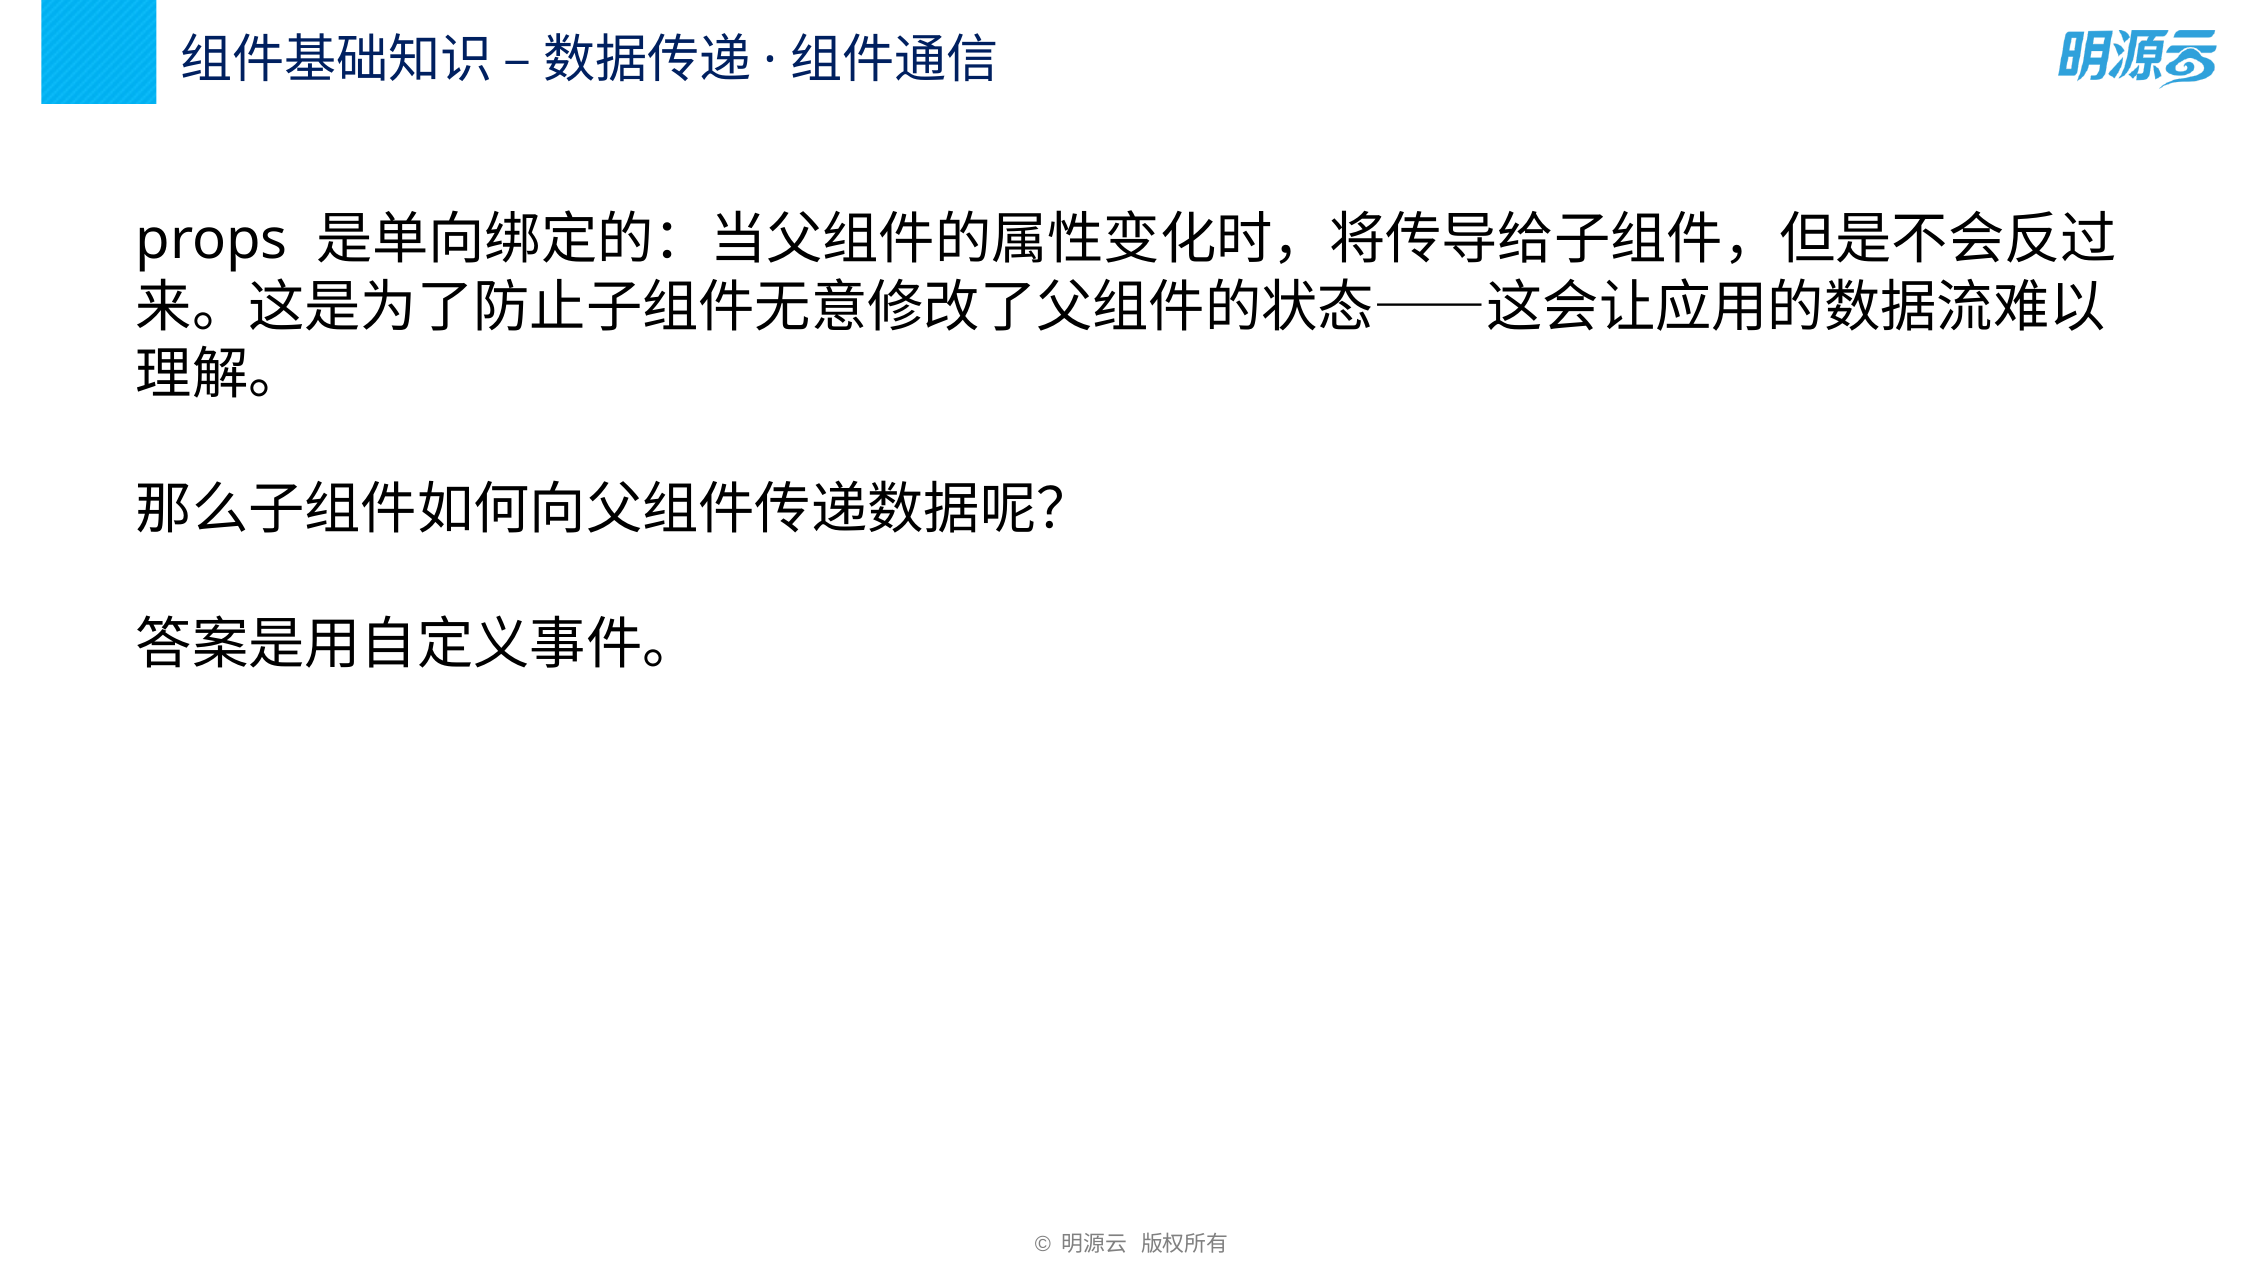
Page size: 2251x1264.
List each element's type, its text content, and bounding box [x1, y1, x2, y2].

text_box props 是单向绑定的：当父组件的属性变化时，将传导给子组件，但是不会反过来。这是为了防止子组件无意修改了父组件的状态——这会让应用的数据流难以理解。 那么子组件如何向父组件传递数据呢？ 答案是用自定义事件。 [121, 194, 2141, 683]
picture [2058, 30, 2217, 89]
text_box 组件基础知识 – 数据传递·组件通信 [180, 25, 1612, 89]
